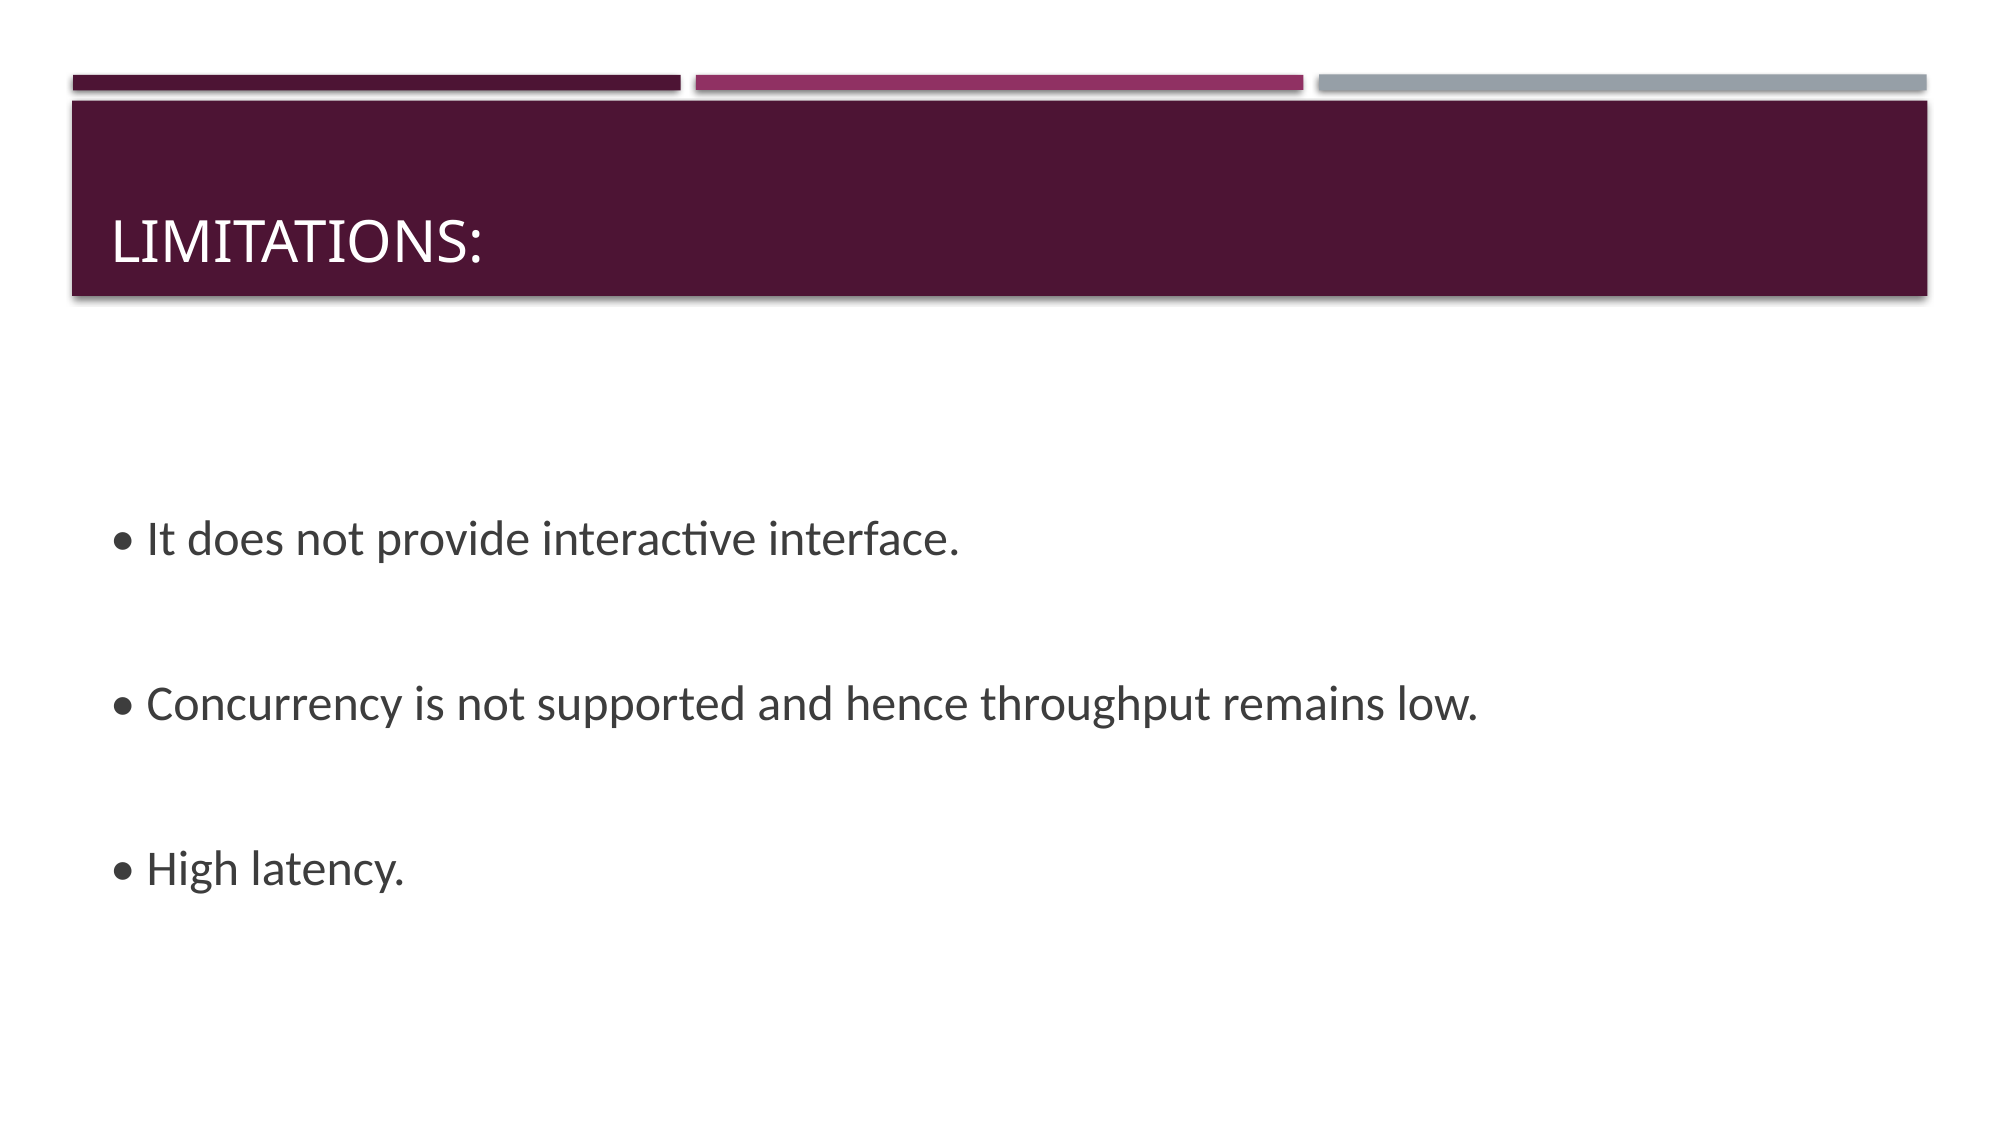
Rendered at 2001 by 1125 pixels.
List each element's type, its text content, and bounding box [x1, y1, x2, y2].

title Limitations: [95, 115, 1905, 282]
list • It does not provide interactive interface. • Concurrency is not supported and hence throughput remains low. • High latency. [95, 357, 1905, 962]
